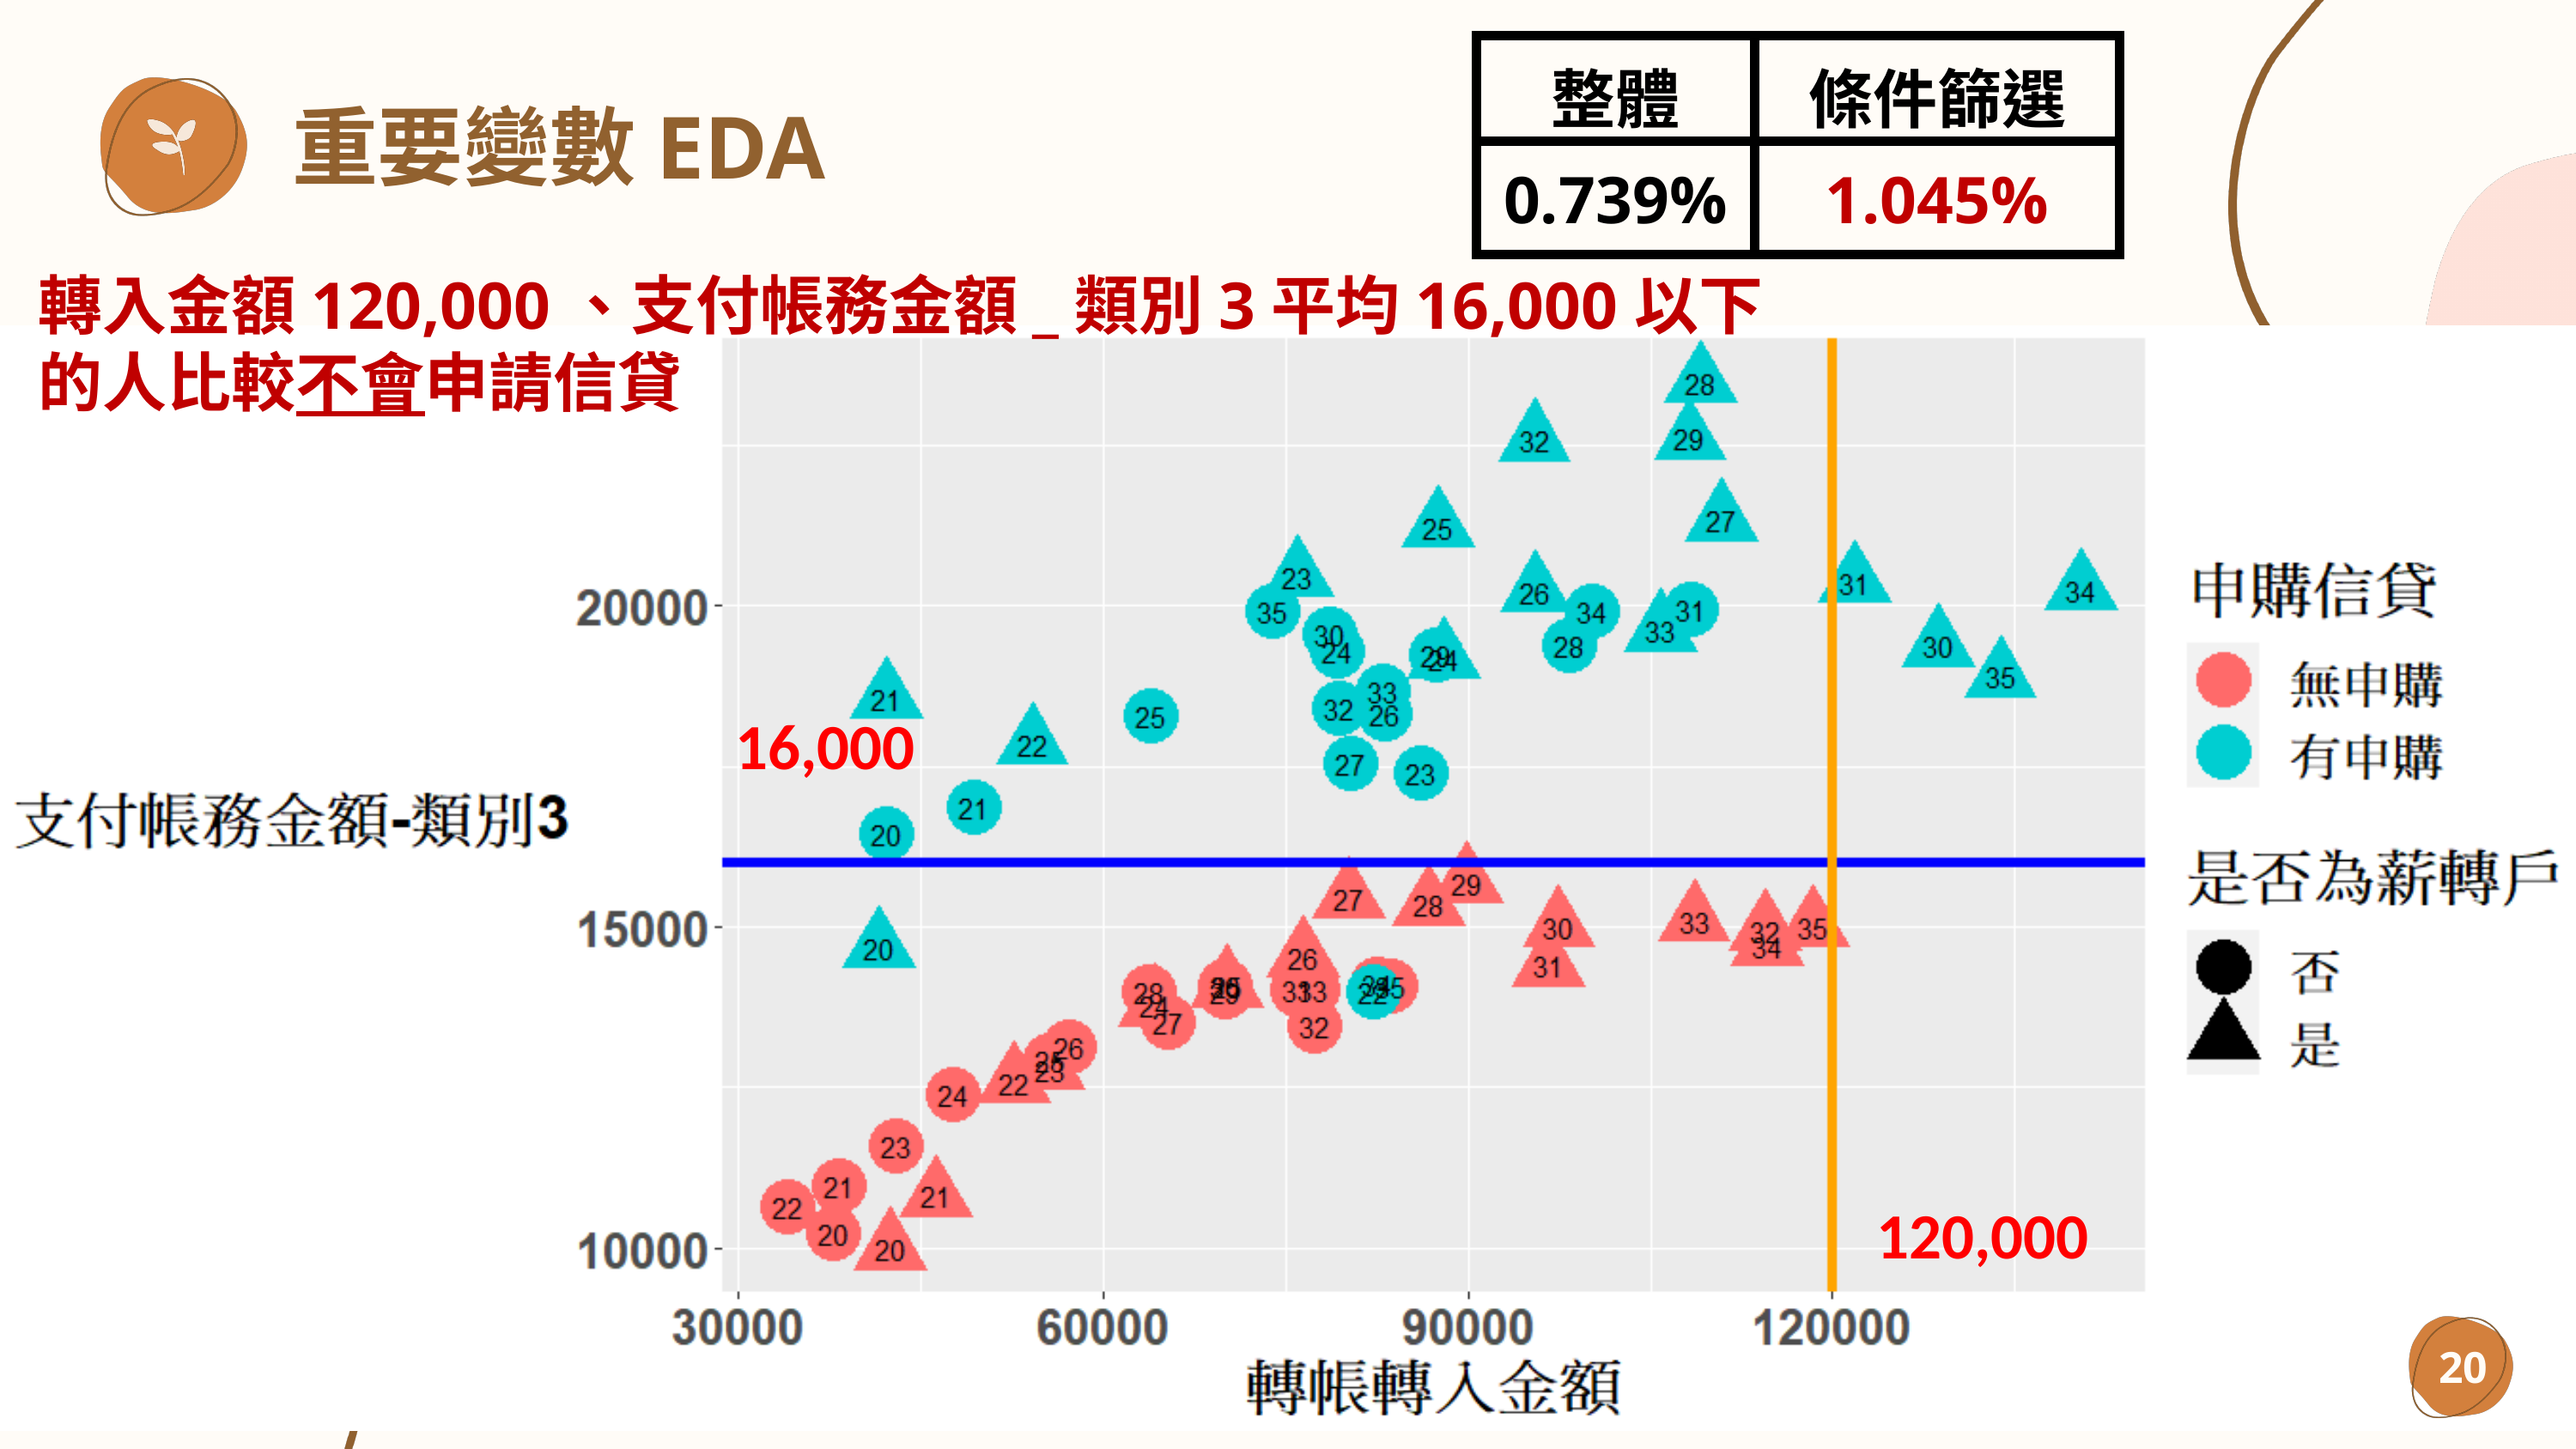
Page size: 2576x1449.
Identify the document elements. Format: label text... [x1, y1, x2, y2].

picture [0, 0, 2576, 1449]
table_header 條件篩選 [1759, 40, 2115, 136]
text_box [96, 71, 1076, 219]
text_box 轉入金額120,000、支付帳務金額_類別3平均16,000以下 的人比較不會申請信貸 [25, 258, 1864, 322]
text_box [2405, 1312, 2516, 1421]
table_cell 1.045% [1759, 146, 2115, 250]
table_cell 0.739% [1481, 146, 1750, 250]
table_header 整體 [1481, 40, 1750, 136]
